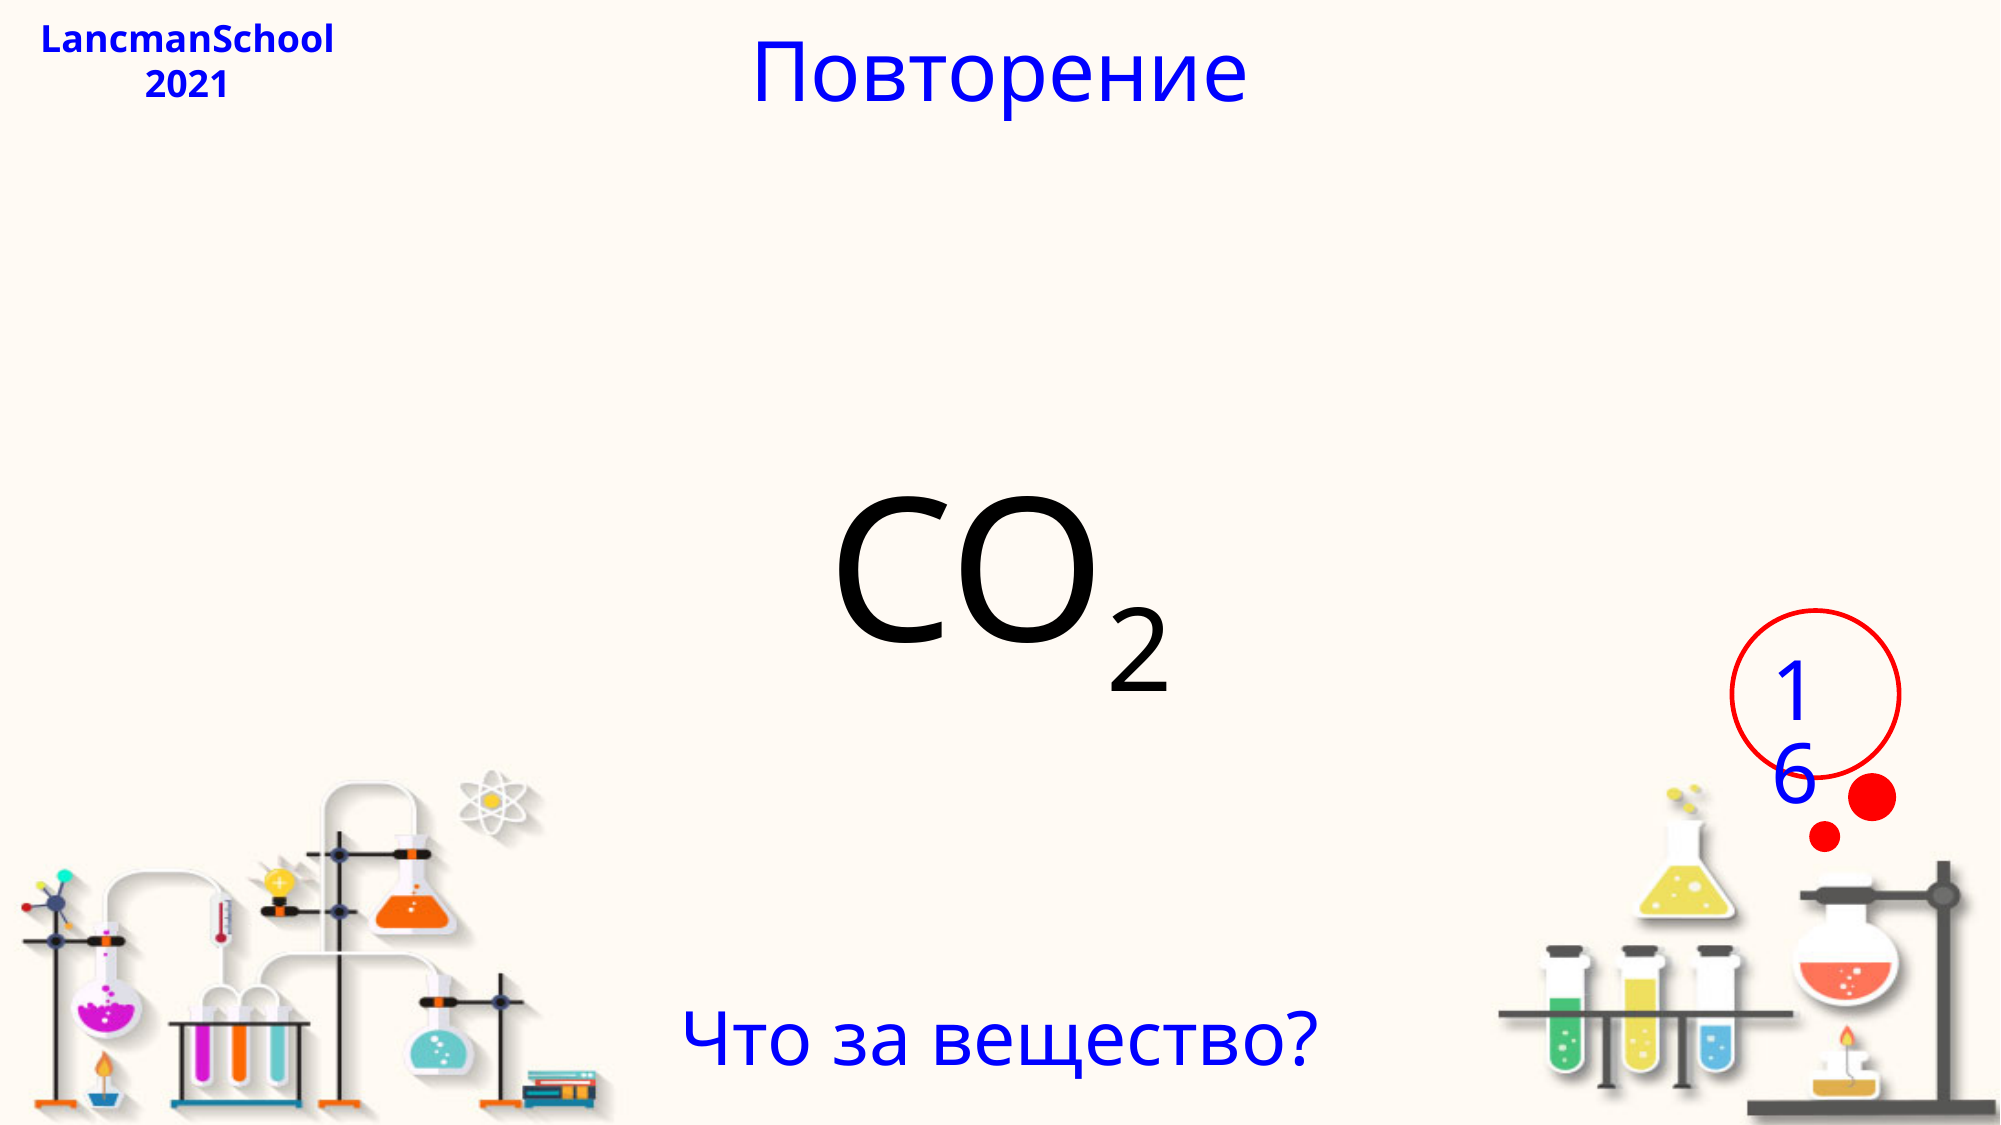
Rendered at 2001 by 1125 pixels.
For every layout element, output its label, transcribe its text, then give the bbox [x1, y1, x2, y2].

picture [0, 190, 2000, 1125]
text_box [0, 0, 2000, 190]
text_box Повторение [483, 10, 1517, 126]
text_box LancmanSchool 2021 [25, 7, 351, 113]
